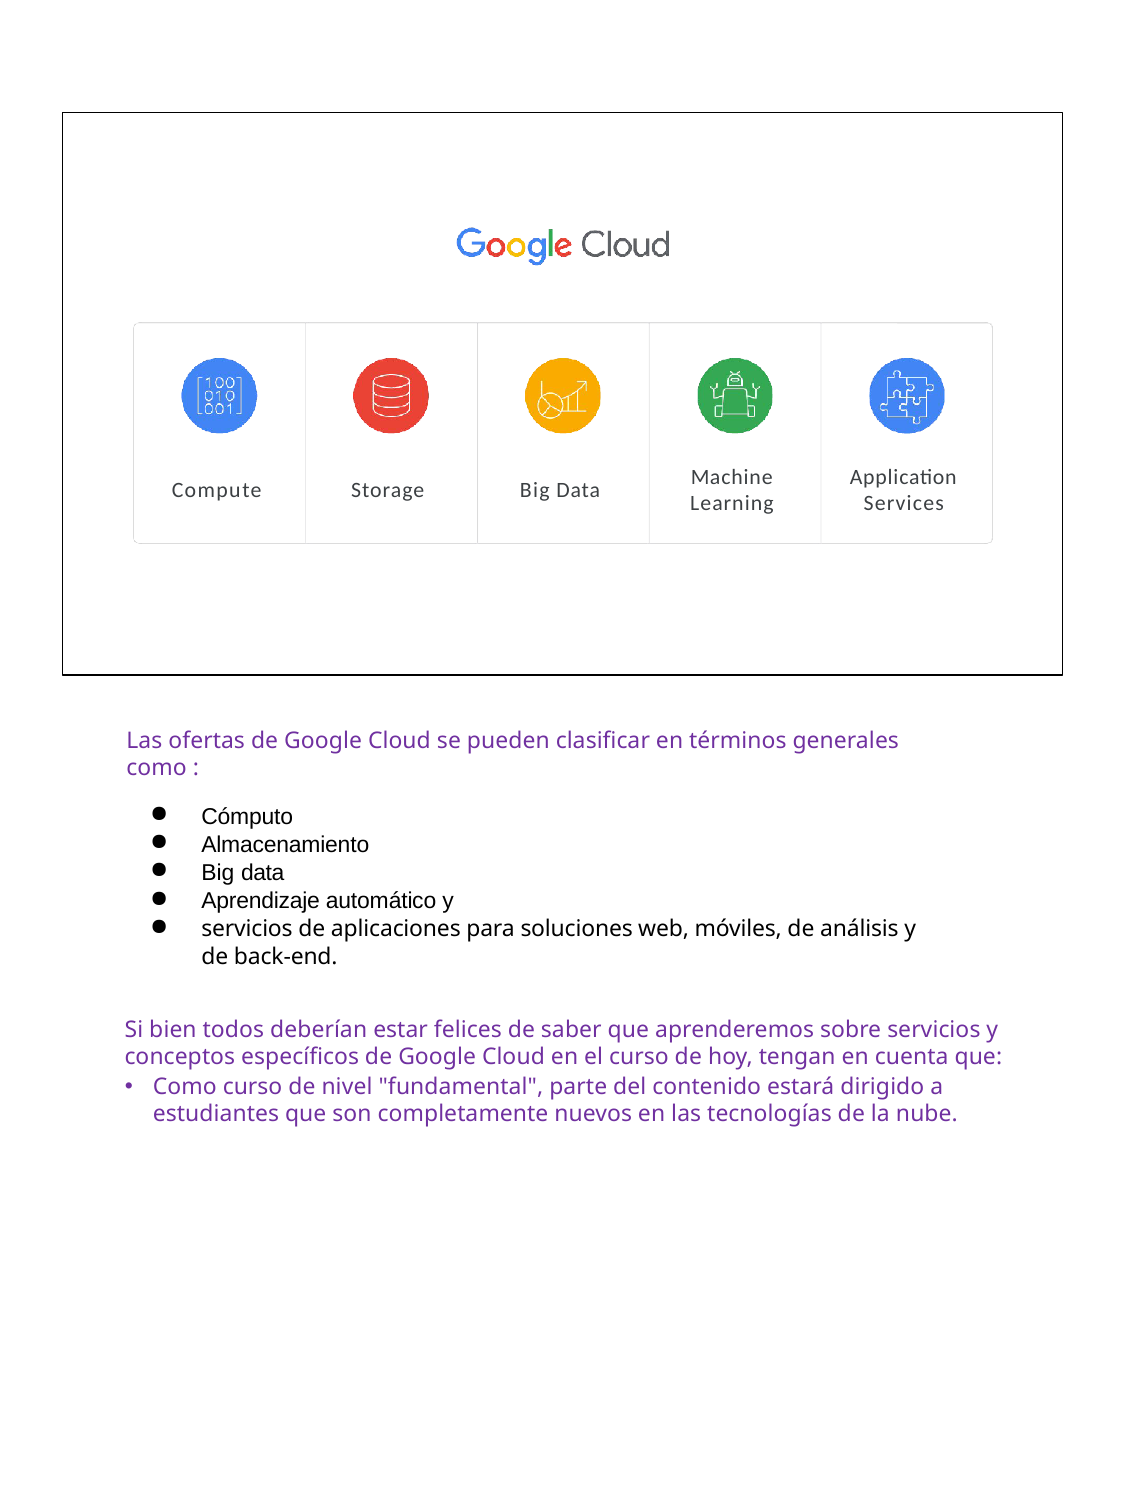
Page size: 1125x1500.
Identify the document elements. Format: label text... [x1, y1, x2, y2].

text_box Las ofertas de Google Cloud se pueden clasificar en términos generales como : Cómputo Almacenamiento Big data Aprendizaje automático y servicios de aplicaciones para soluciones web, móviles, de análisis y de back-end. [124, 723, 923, 969]
text_box Si bien todos deberían estar felices de saber que aprenderemos sobre servicios y conceptos específicos de Google Cloud en el curso de hoy, tengan en cuenta que: Como curso de nivel "fundamental", parte del contenido estará dirigido a estudiantes que son completamente nuevos en las tecnologías de la nube. [122, 1012, 1063, 1127]
picture [62, 112, 1063, 676]
